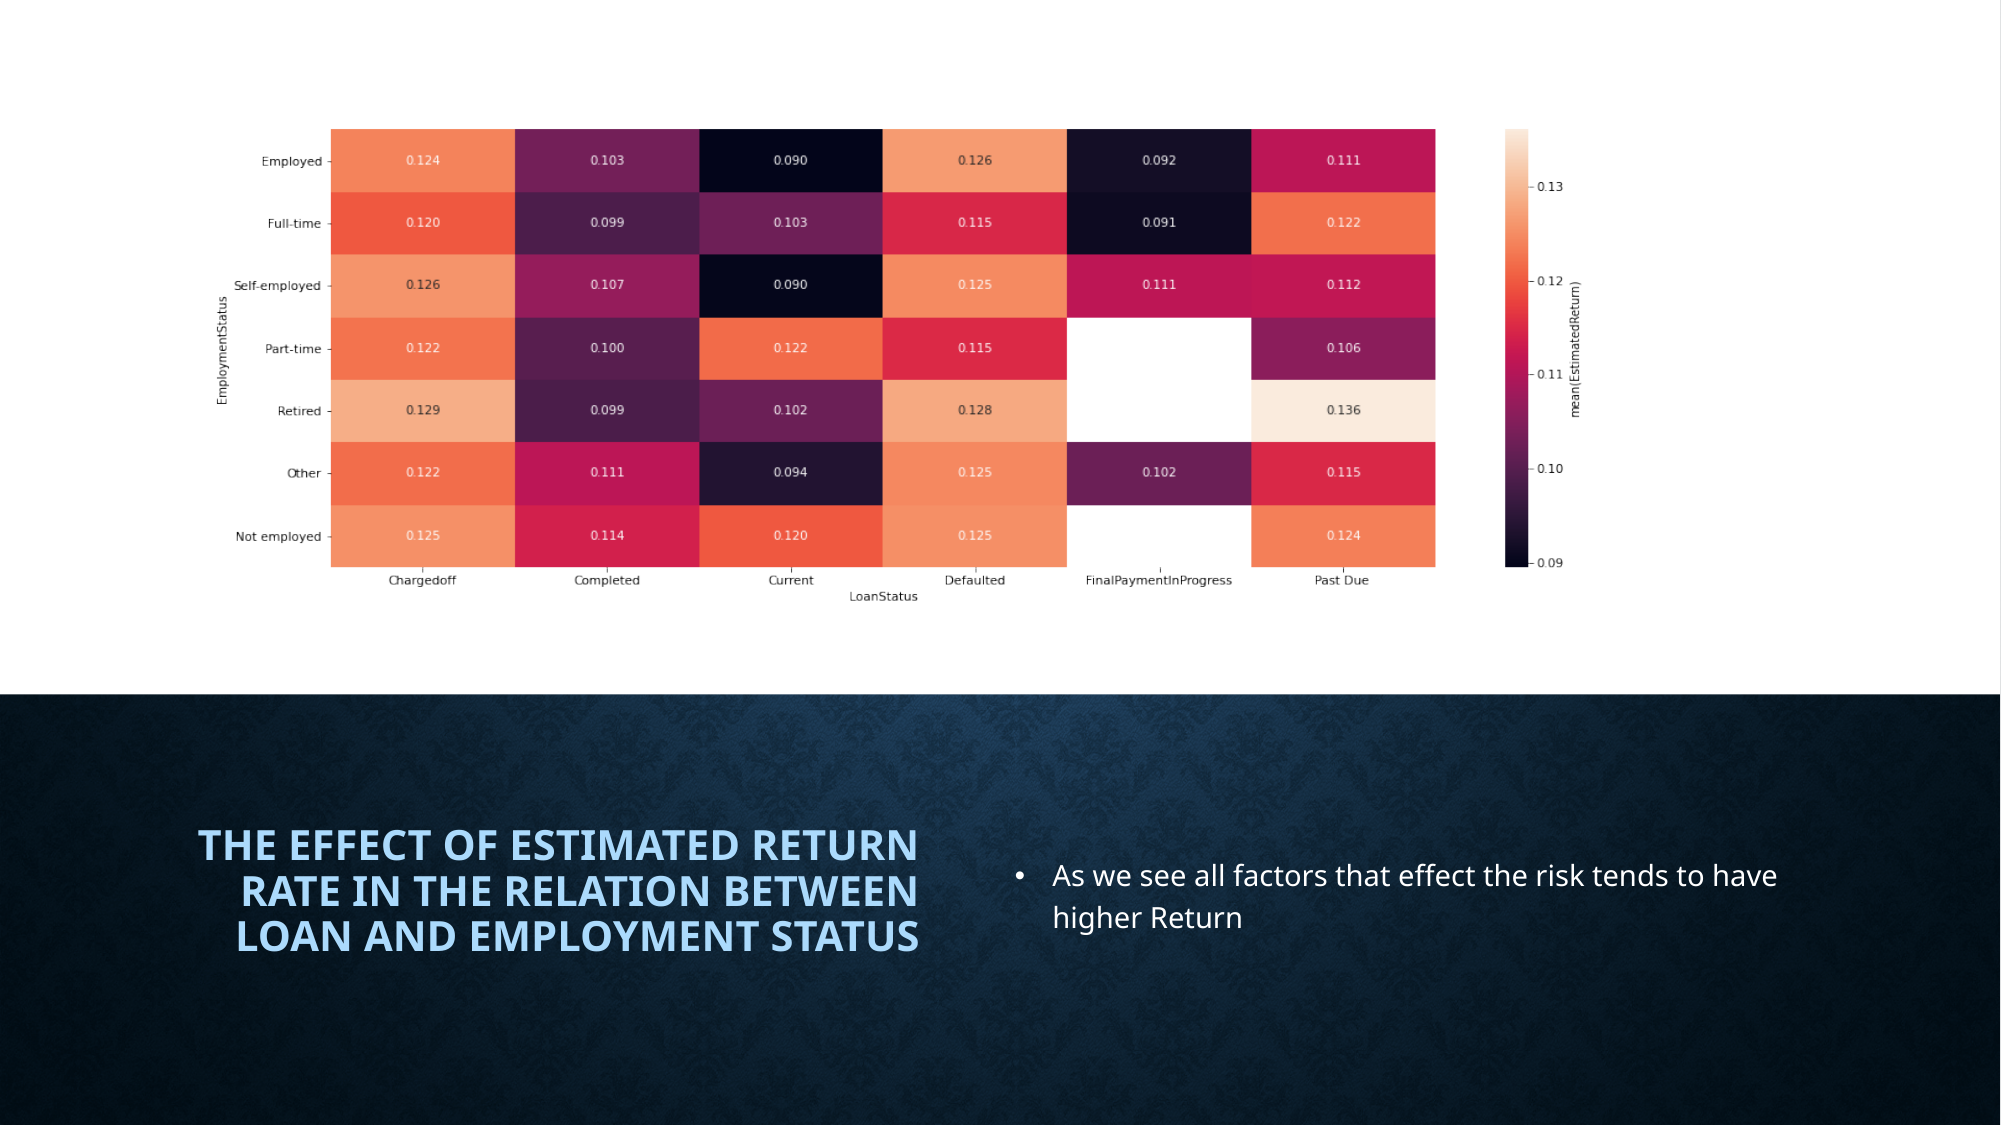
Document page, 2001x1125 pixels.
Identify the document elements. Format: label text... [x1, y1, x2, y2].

picture [108, 60, 1891, 641]
text_box [0, 0, 2000, 696]
list As we see all factors that effect the risk tends to have higher Return [999, 750, 1849, 1035]
title the effect of Estimated Return Rate in the relation between Loan and Employment Status [149, 750, 935, 1035]
